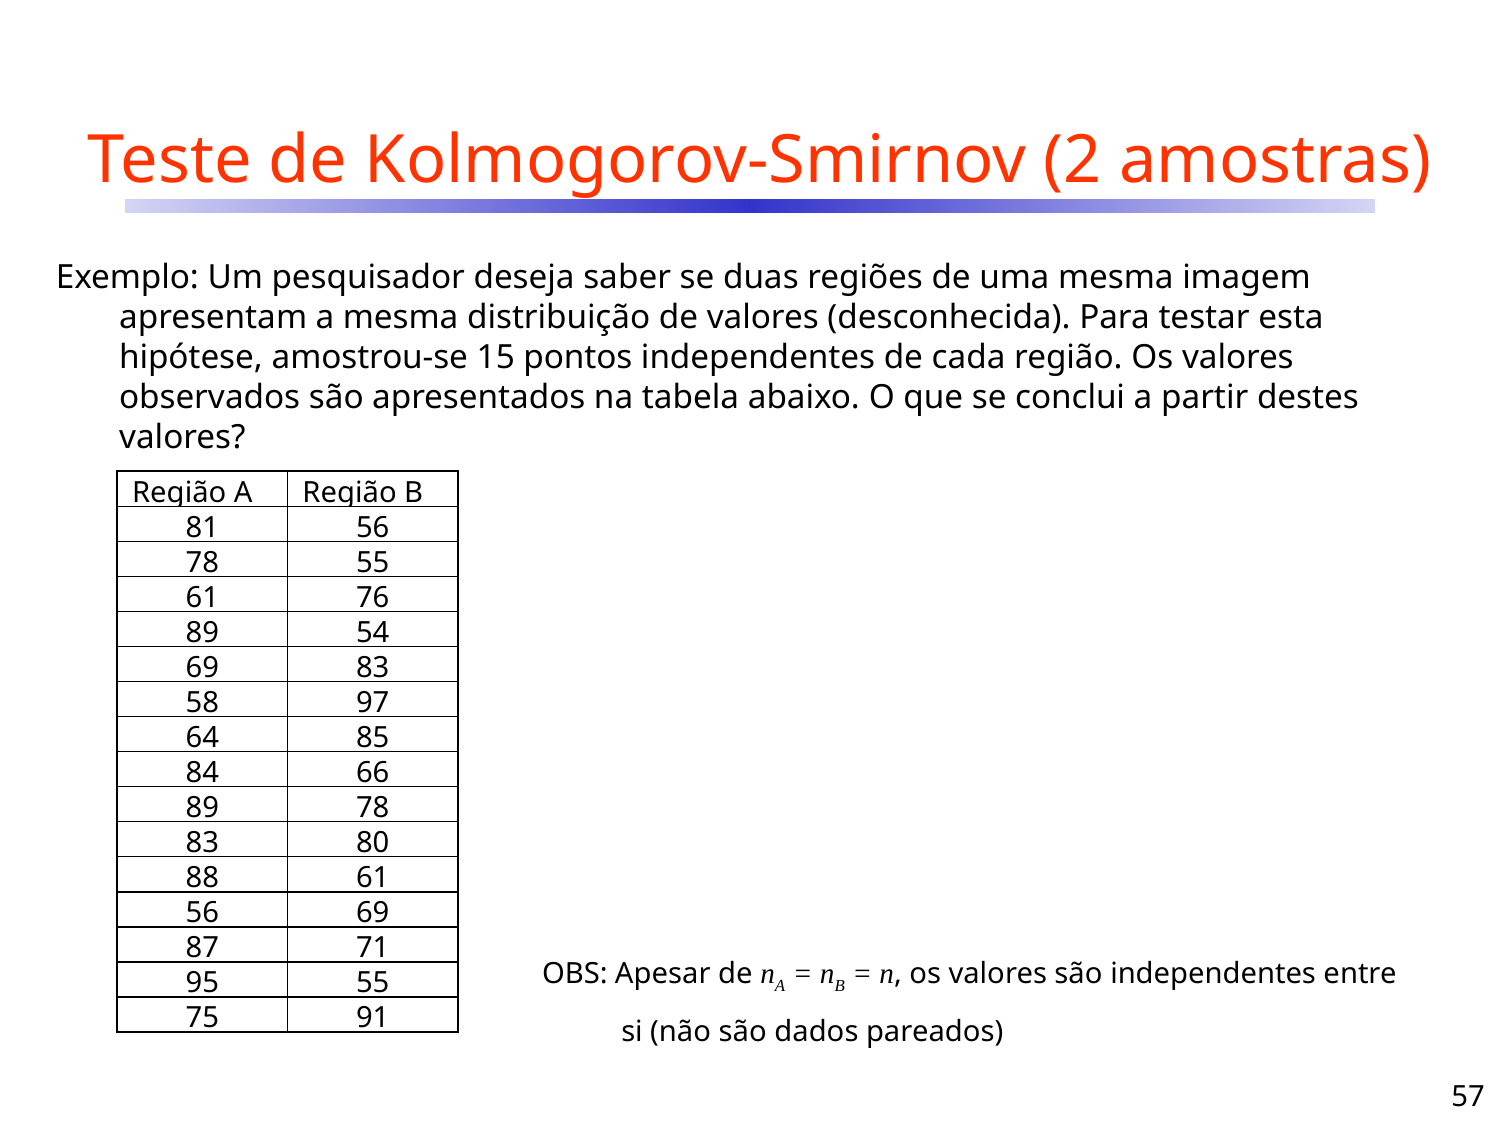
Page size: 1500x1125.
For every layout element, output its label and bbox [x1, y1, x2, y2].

slide_number [1187, 1049, 1500, 1125]
table_cell [118, 963, 287, 996]
table_cell [288, 577, 457, 611]
table_cell [118, 542, 287, 576]
table_cell [118, 787, 287, 821]
table_cell [118, 822, 287, 856]
table_cell [288, 752, 457, 786]
table_cell [118, 507, 287, 541]
text_box [527, 927, 1430, 1055]
table_cell [288, 822, 457, 856]
text_box [41, 248, 1477, 463]
table_cell [288, 507, 457, 541]
table_header [288, 472, 457, 506]
table_cell [288, 963, 457, 996]
table_cell [288, 893, 457, 926]
table_cell [288, 542, 457, 576]
table_cell [288, 857, 457, 891]
table_cell [118, 752, 287, 786]
table_cell [288, 928, 457, 961]
table_cell [118, 857, 287, 891]
title [49, 99, 1471, 213]
table_cell [118, 647, 287, 681]
table_cell [118, 928, 287, 961]
table_cell [288, 787, 457, 821]
table_cell [118, 717, 287, 751]
table_cell [118, 577, 287, 611]
table_cell [288, 612, 457, 646]
table_cell [288, 717, 457, 751]
table_cell [118, 612, 287, 646]
table_cell [118, 893, 287, 926]
table_cell [288, 647, 457, 681]
table_cell [118, 682, 287, 716]
table_cell [118, 998, 287, 1031]
table_header [118, 472, 287, 506]
table_cell [288, 998, 457, 1031]
table_cell [288, 682, 457, 716]
